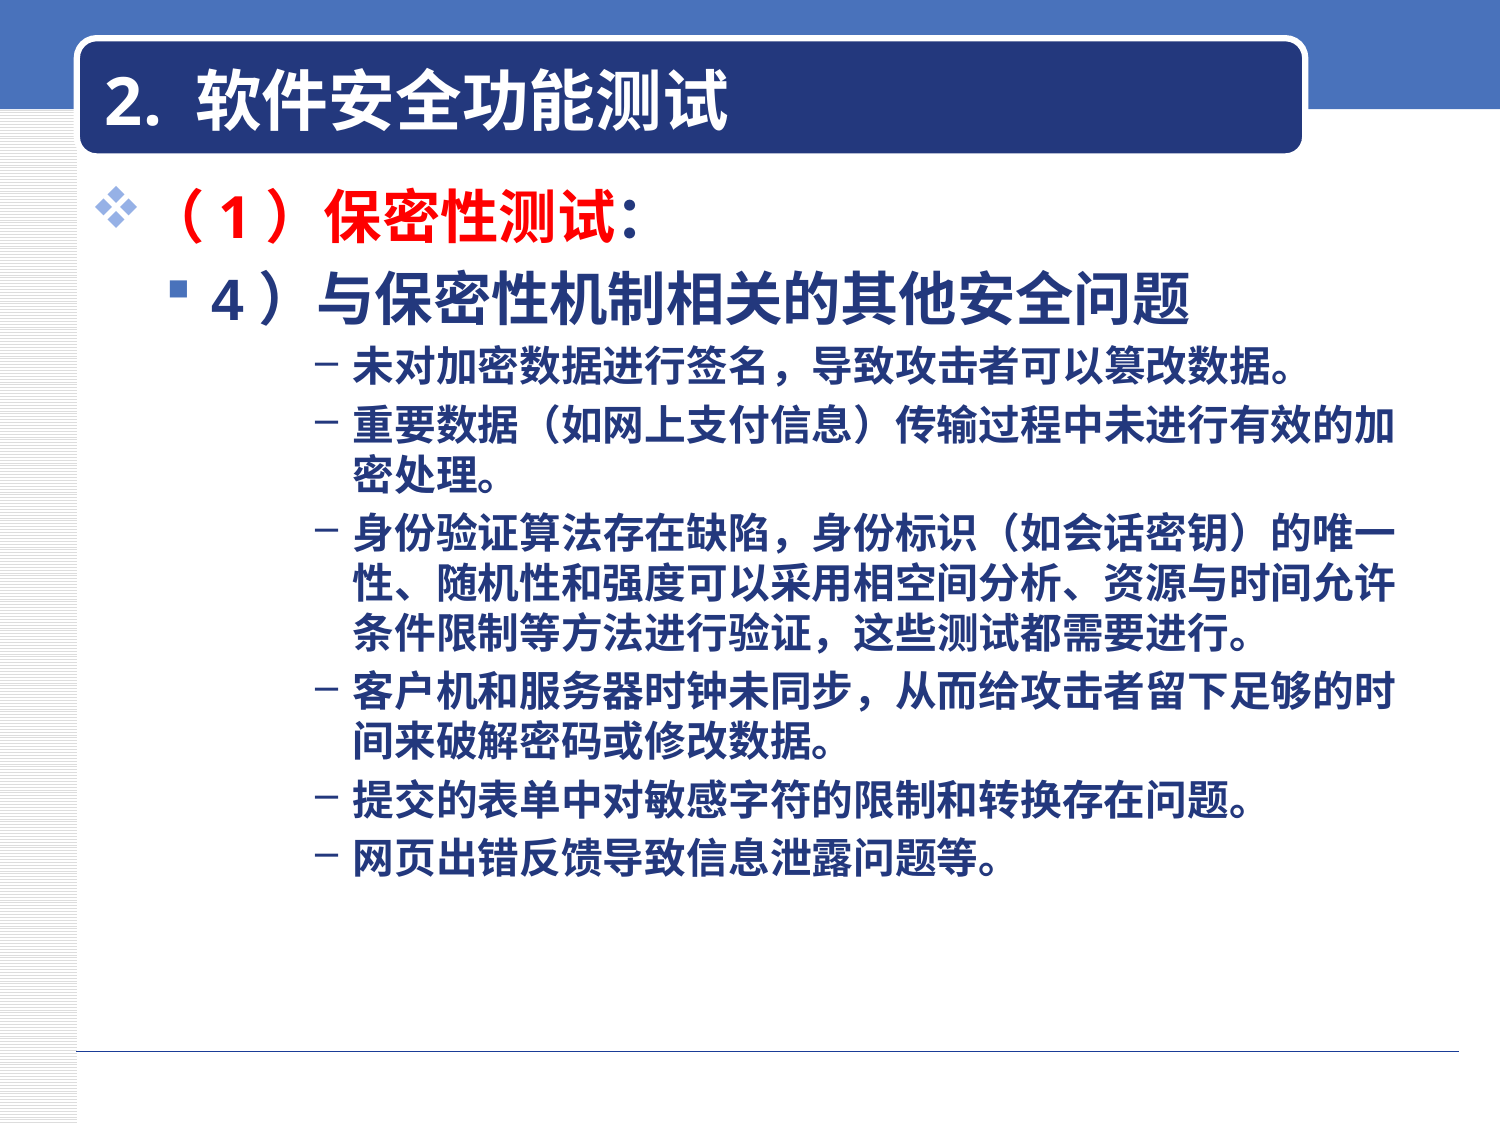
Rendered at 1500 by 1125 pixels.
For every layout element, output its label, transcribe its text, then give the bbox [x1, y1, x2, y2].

list （1）保密性测试： 4）与保密性机制相关的其他安全问题 未对加密数据进行签名，导致攻击者可以篡改数据。 重要数据（如网上支付信息）传输过程中未进行有效的加密处理。 身份验证算法存在缺陷，身份标识（如会话密钥）的唯一性、随机性和强度可以采用相空间分析、资源与时间允许条件限制等方法进行验证，这些测试都需要进行。 客户机和服务器时钟未同步，从而给攻击者留下足够的时间来破解密码或修改数据。 提交的表单中对敏感字符的限制和转换存在问题。 网页出错反馈导致信息泄露问题等。 [75, 172, 1425, 920]
title 2. 软件安全功能测试 [89, 52, 1425, 145]
